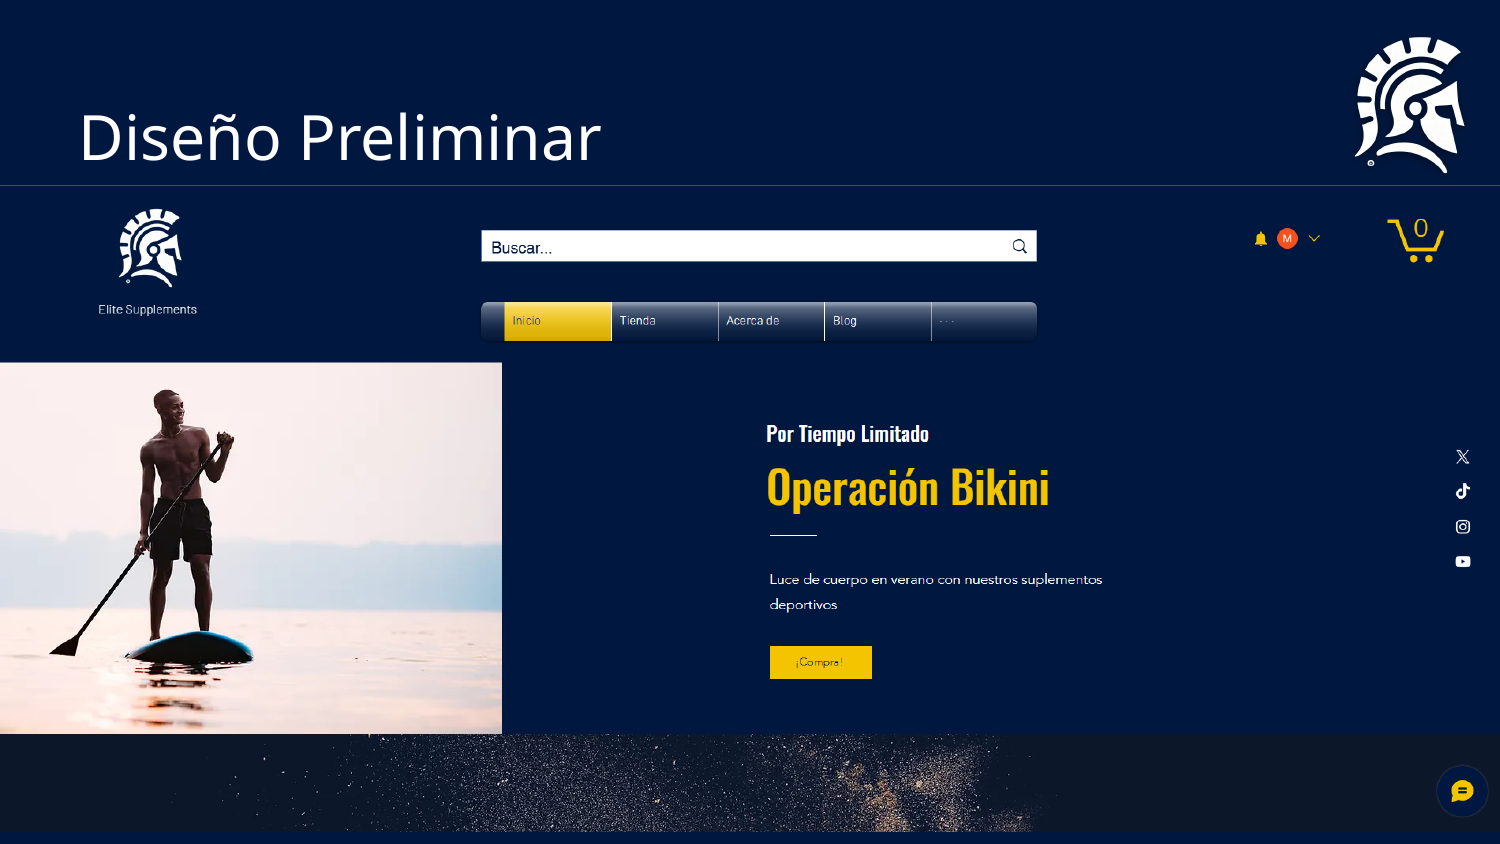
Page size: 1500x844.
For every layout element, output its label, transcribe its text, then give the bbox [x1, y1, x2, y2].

picture [1345, 30, 1473, 181]
title Diseño Preliminar [63, 75, 1437, 184]
picture [0, 185, 1500, 832]
